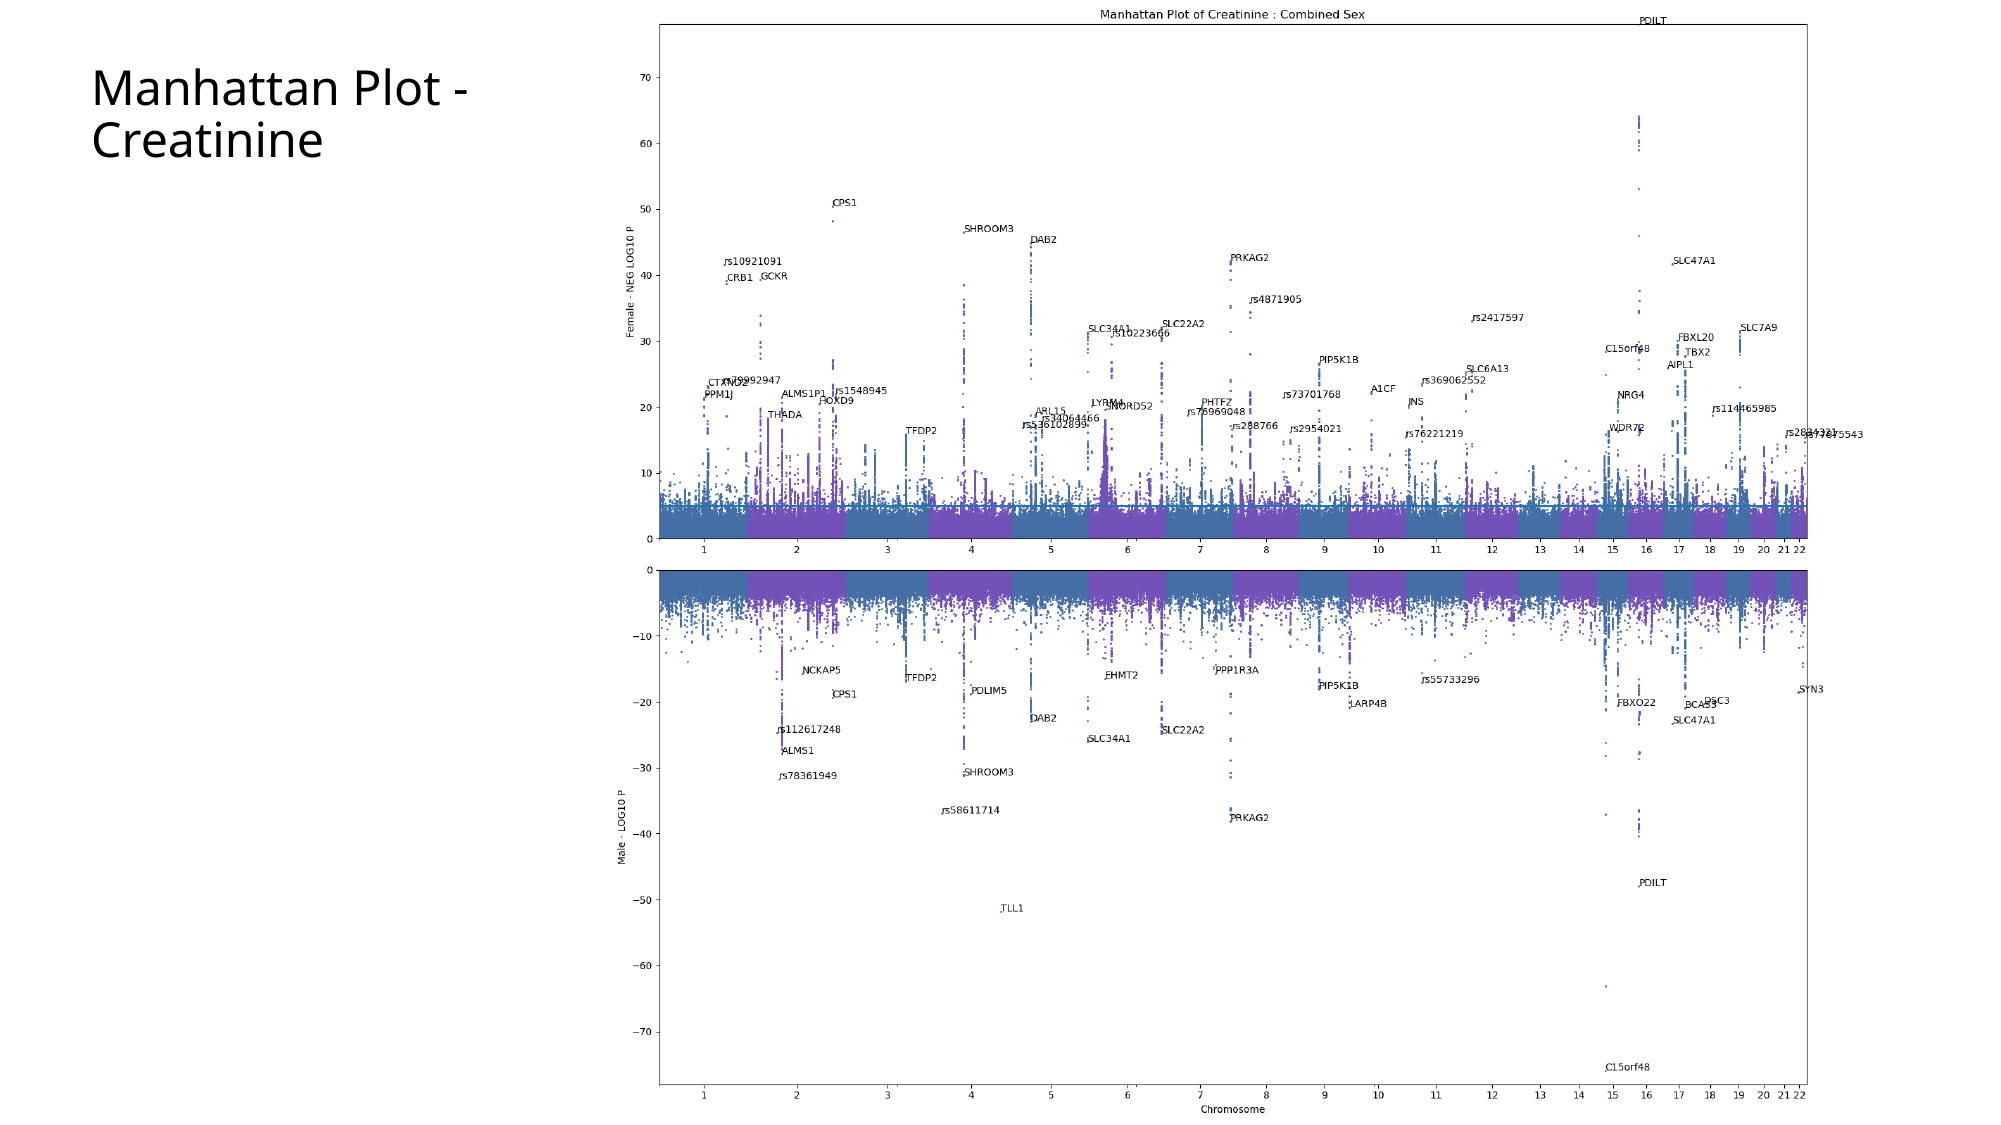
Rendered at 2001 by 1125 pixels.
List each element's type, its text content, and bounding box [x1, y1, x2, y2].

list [607, 0, 1874, 1125]
title Manhattan Plot - Creatinine [76, 55, 515, 176]
